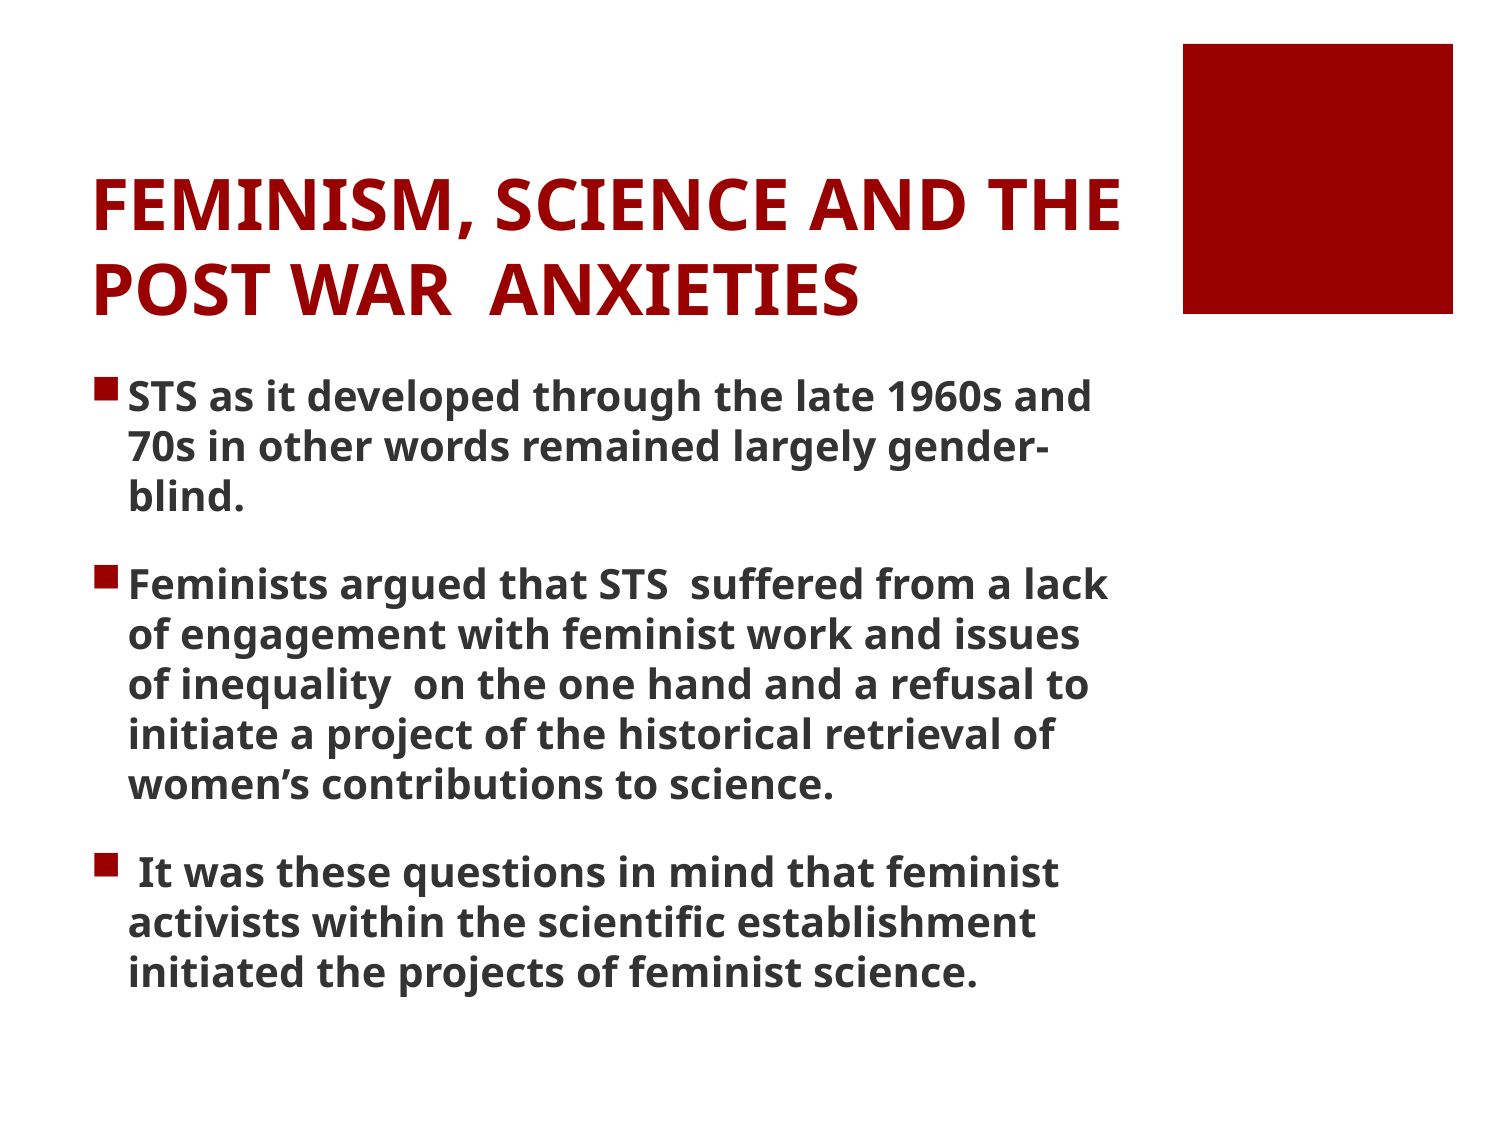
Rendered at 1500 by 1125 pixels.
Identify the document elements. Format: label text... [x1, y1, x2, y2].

list STS as it developed through the late 1960s and 70s in other words remained largely gender-blind. Feminists argued that STS suffered from a lack of engagement with feminist work and issues of inequality on the one hand and a refusal to initiate a project of the historical retrieval of women’s contributions to science. It was these questions in mind that feminist activists within the scientific establishment initiated the projects of feminist science. [75, 362, 1143, 1005]
title FEMINISM, SCIENCE AND THE POST WAR ANXIETIES [75, 149, 1143, 338]
